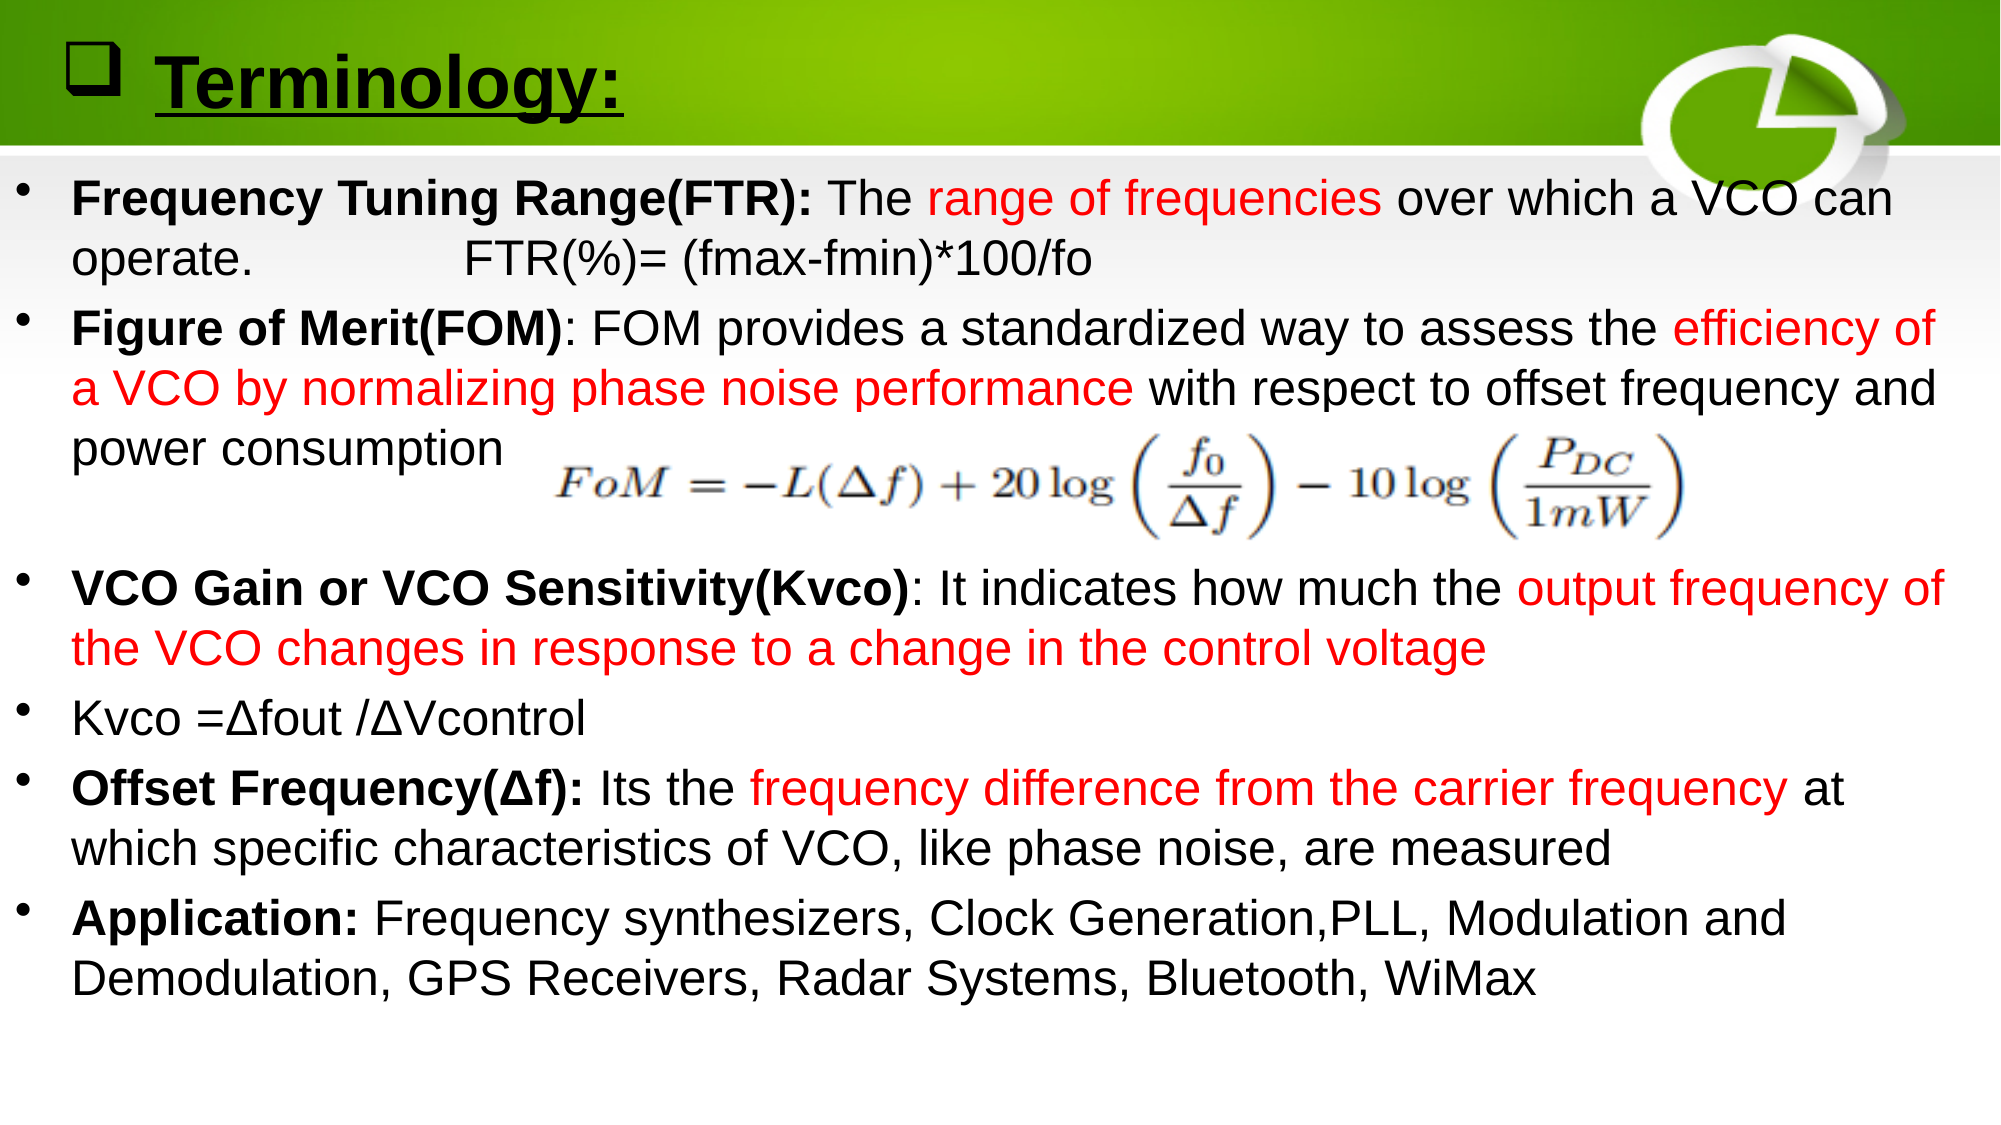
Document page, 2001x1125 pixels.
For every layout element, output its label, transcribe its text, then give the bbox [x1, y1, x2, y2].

title Terminology: [45, 30, 1847, 127]
picture [549, 412, 1693, 547]
picture [0, 0, 2001, 1125]
list Frequency Tuning Range(FTR): The range of frequencies over which a VCO can operate. FTR(%)= (fmax-fmin)*100/fo Figure of Merit(FOM): FOM provides a standardized way to assess the efficiency of a VCO by normalizing phase noise performance with respect to offset frequency and power consumption VCO Gain or VCO Sensitivity(Kvco): It indicates how much the output frequency of the VCO changes in response to a change in the control voltage Kvco =Δfout /ΔVcontrol Offset Frequency(Δf): Its the frequency difference from the carrier frequency at which specific characteristics of VCO, like phase noise, are measured Application: Frequency synthesizers, Clock Generation,PLL, Modulation and Demodulation, GPS Receivers, Radar Systems, Bluetooth, WiMax [0, 158, 1981, 1125]
